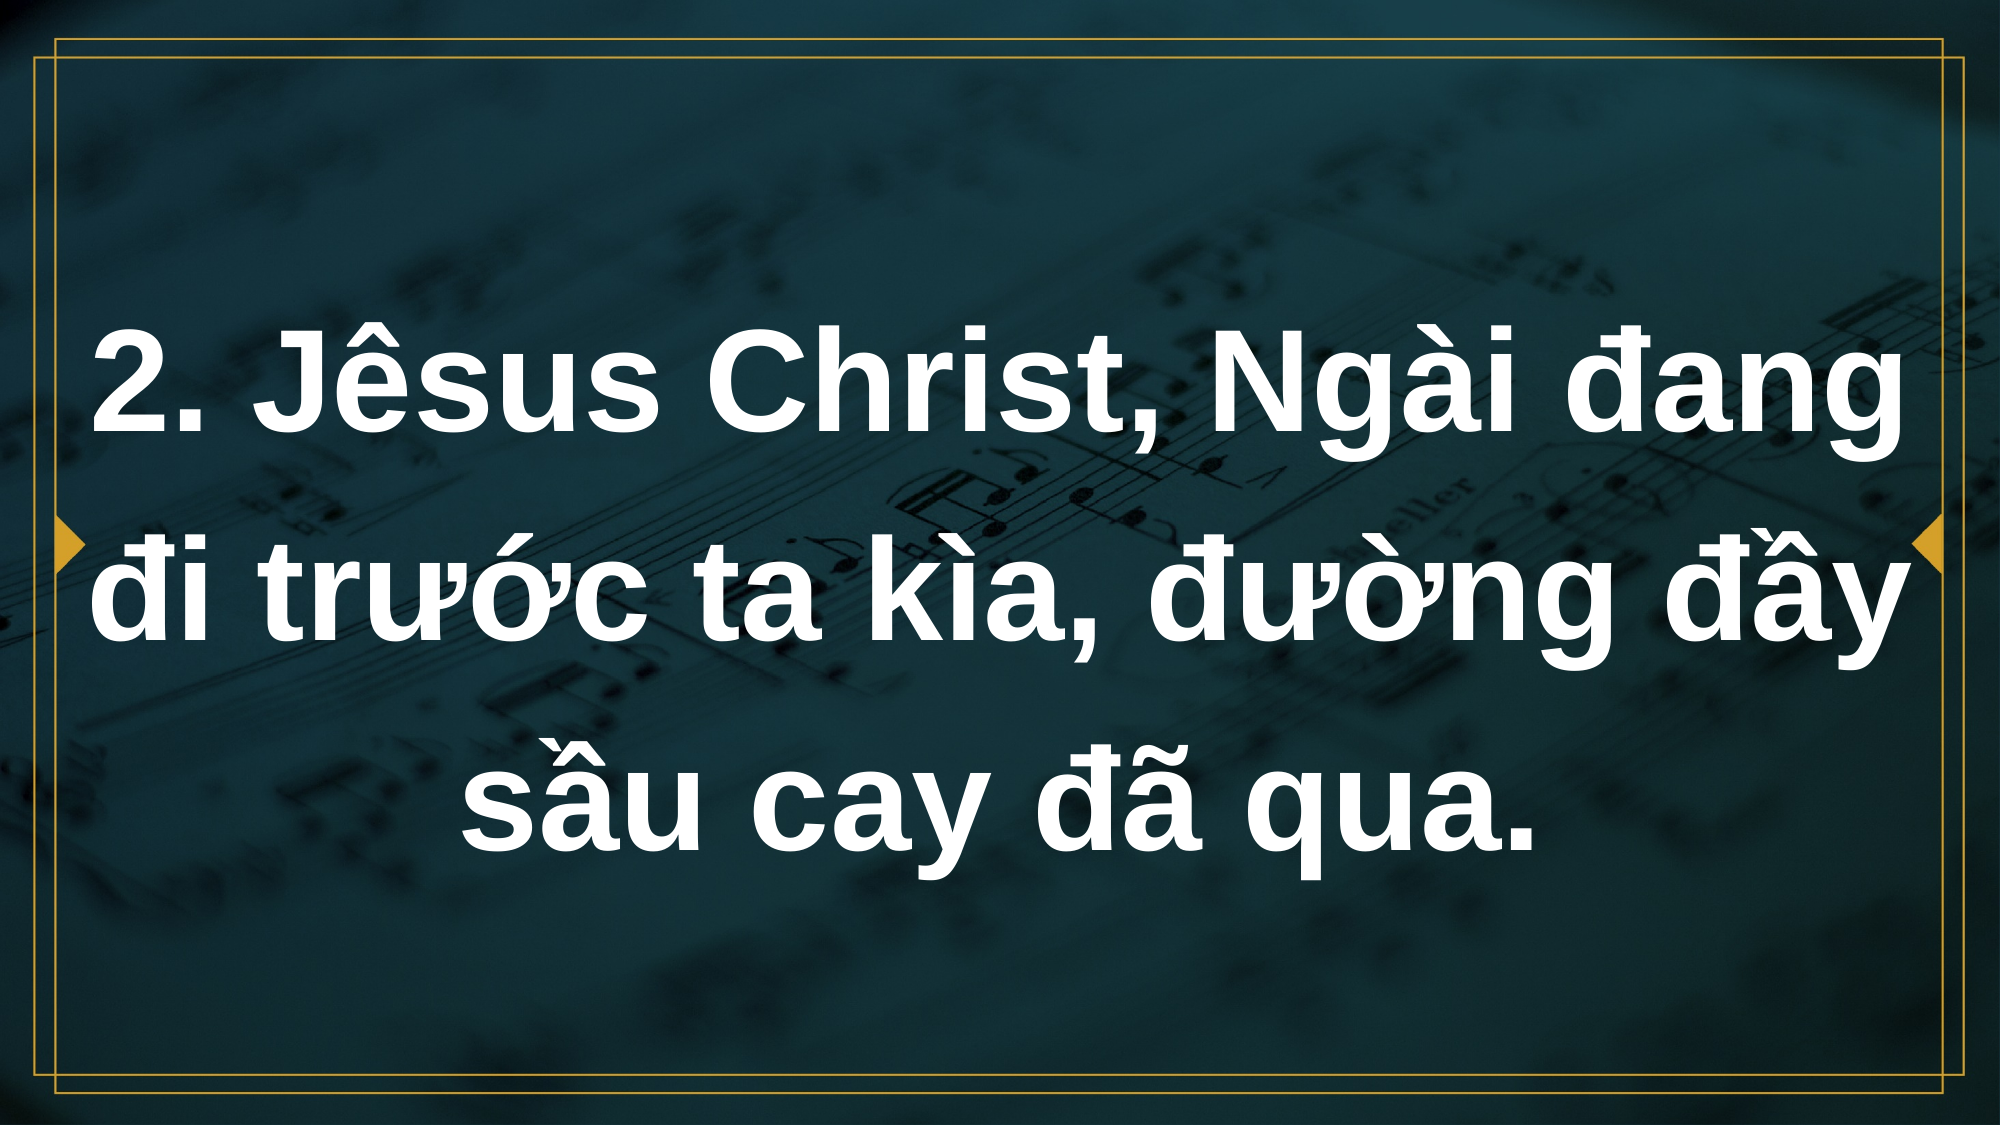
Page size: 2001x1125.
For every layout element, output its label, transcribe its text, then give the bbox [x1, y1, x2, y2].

picture [0, 0, 2000, 1125]
title 2. Jêsus Christ, Ngài đang đi trước ta kìa, đường đầy sầu cay đã qua. [55, 53, 1945, 1077]
